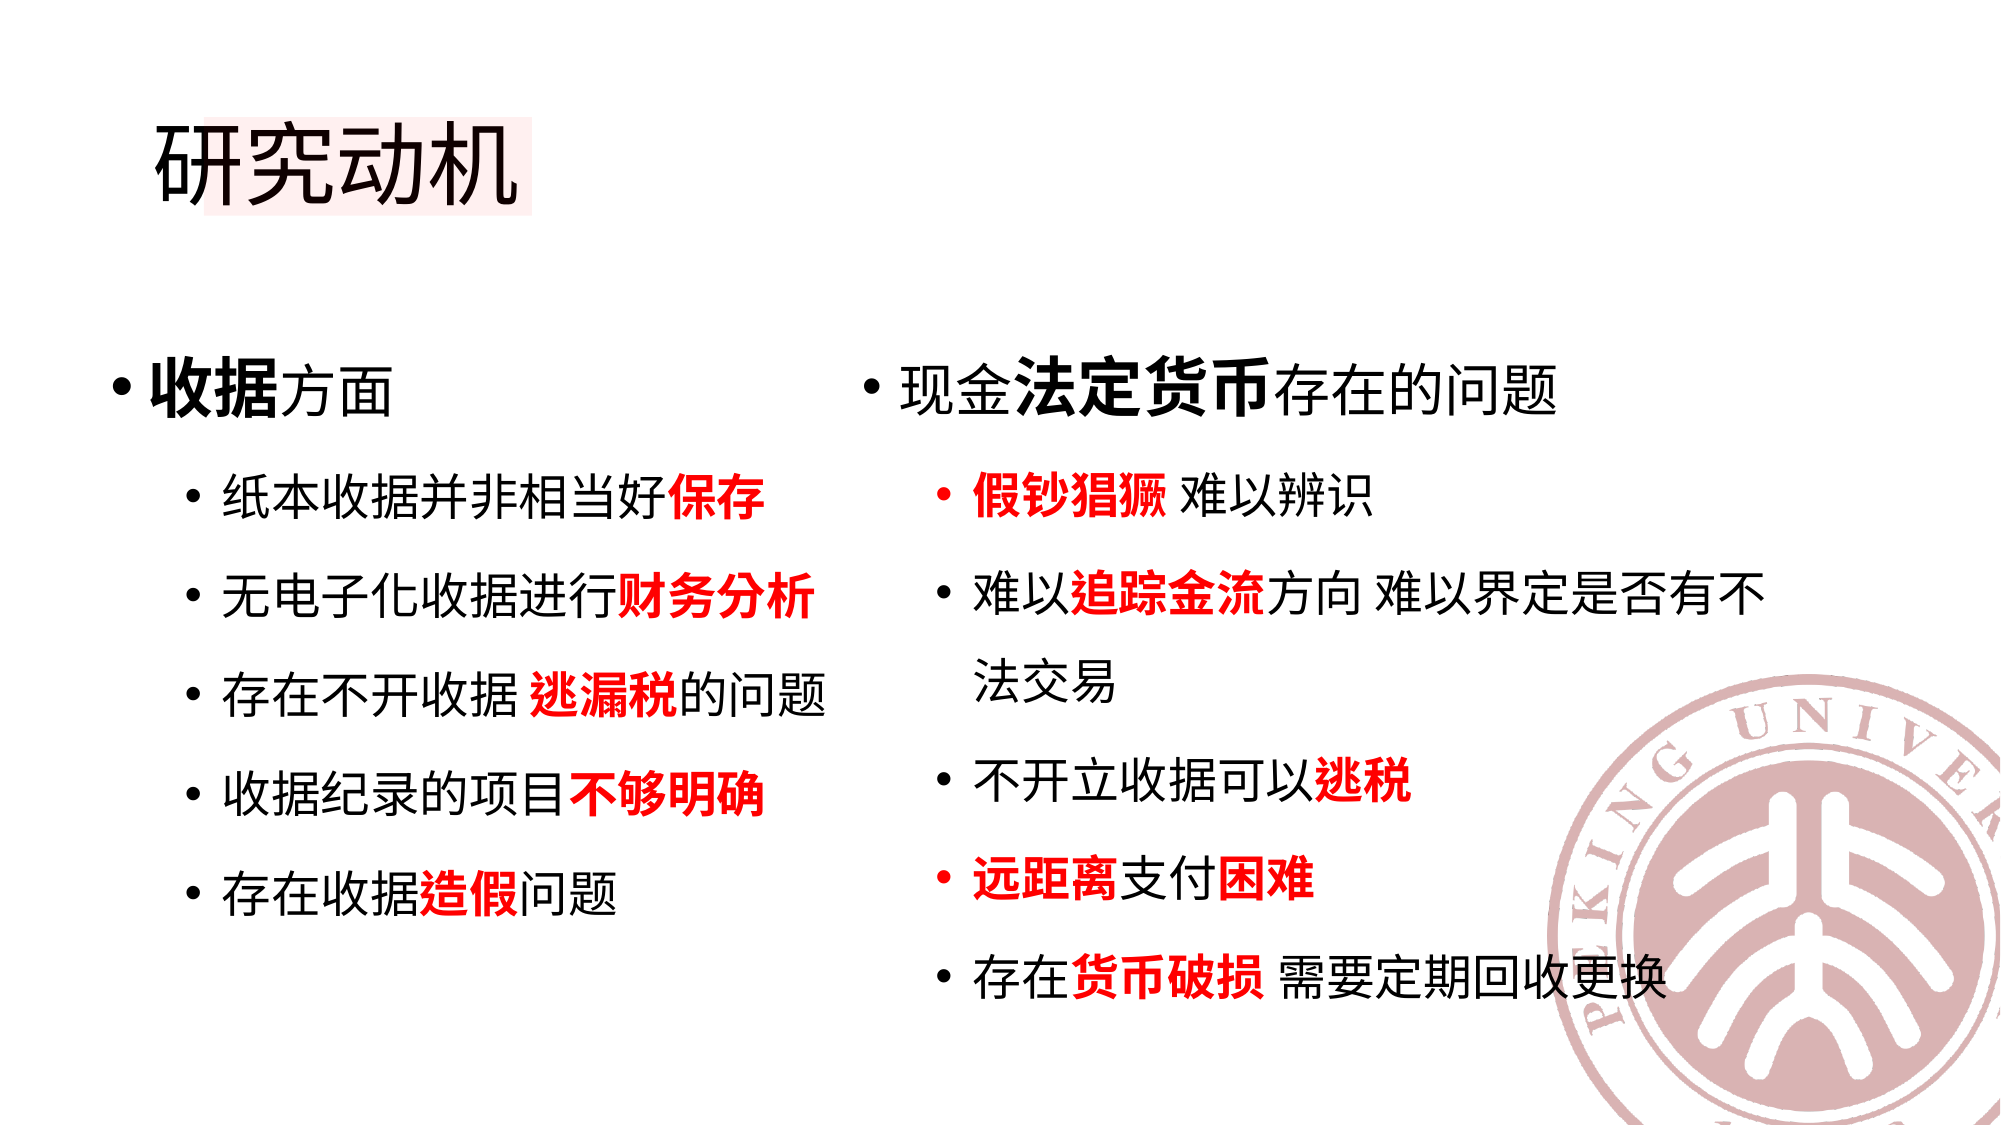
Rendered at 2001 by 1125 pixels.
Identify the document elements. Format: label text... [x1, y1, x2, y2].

text_box [203, 116, 533, 217]
picture [1547, 674, 2001, 1125]
text_box 现金法定货币存在的问题 假钞猖獗 难以辨识 难以追踪金流方向 难以界定是否有不法交易 不开立收据可以逃税 远距离支付困难 存在货币破损 需要定期回收更换 [846, 299, 1817, 1014]
title 研究动机 [137, 59, 1863, 278]
list 收据方面 纸本收据并非相当好保存 无电子化收据进行财务分析 存在不开收据 逃漏税的问题 收据纪录的项目不够明确 存在收据造假问题 [95, 299, 846, 1014]
